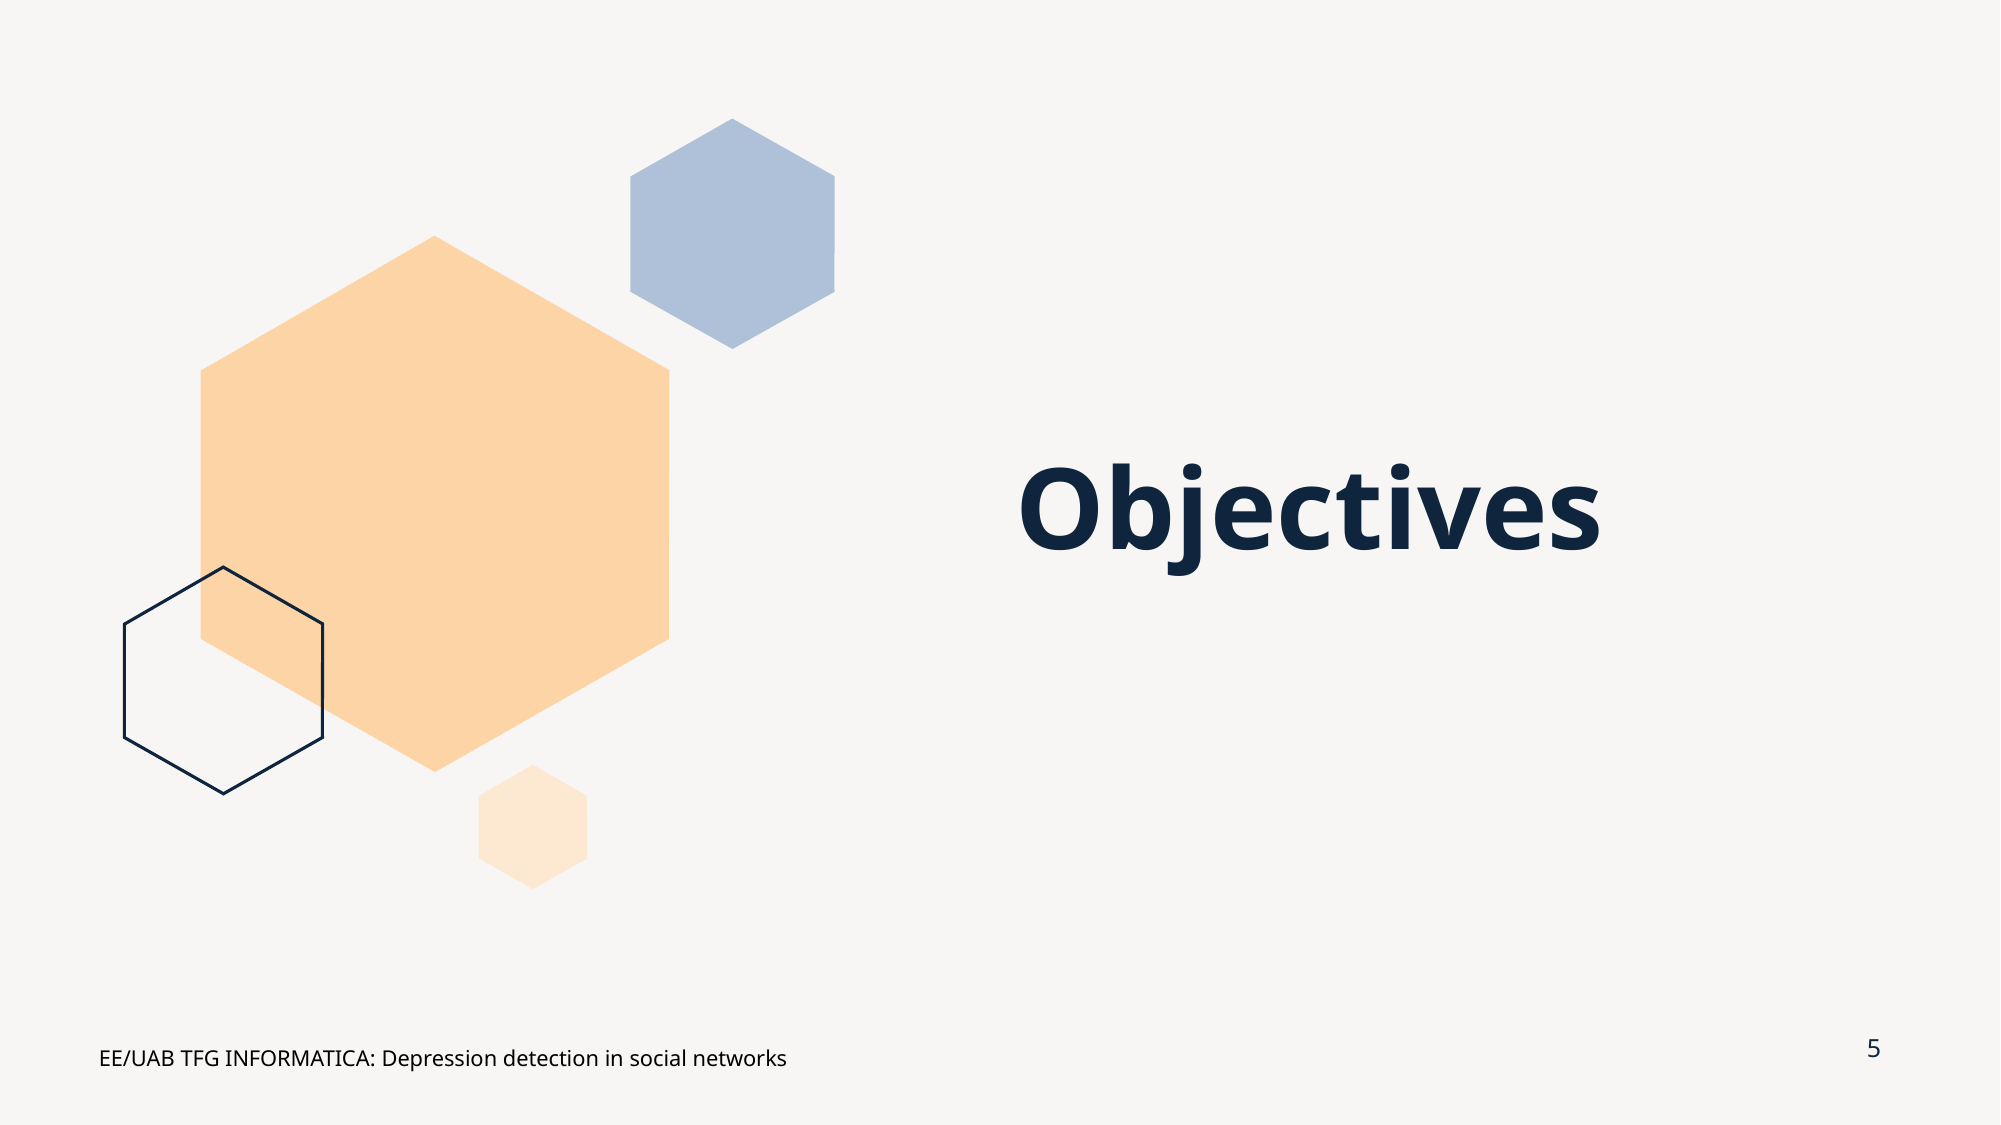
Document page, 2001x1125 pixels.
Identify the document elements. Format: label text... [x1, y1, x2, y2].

title Objectives [1000, 304, 1742, 582]
text_box EE/UAB TFG INFORMATICA: Depression detection in social networks [84, 1037, 853, 1098]
slide_number 5 [1836, 1020, 1912, 1080]
